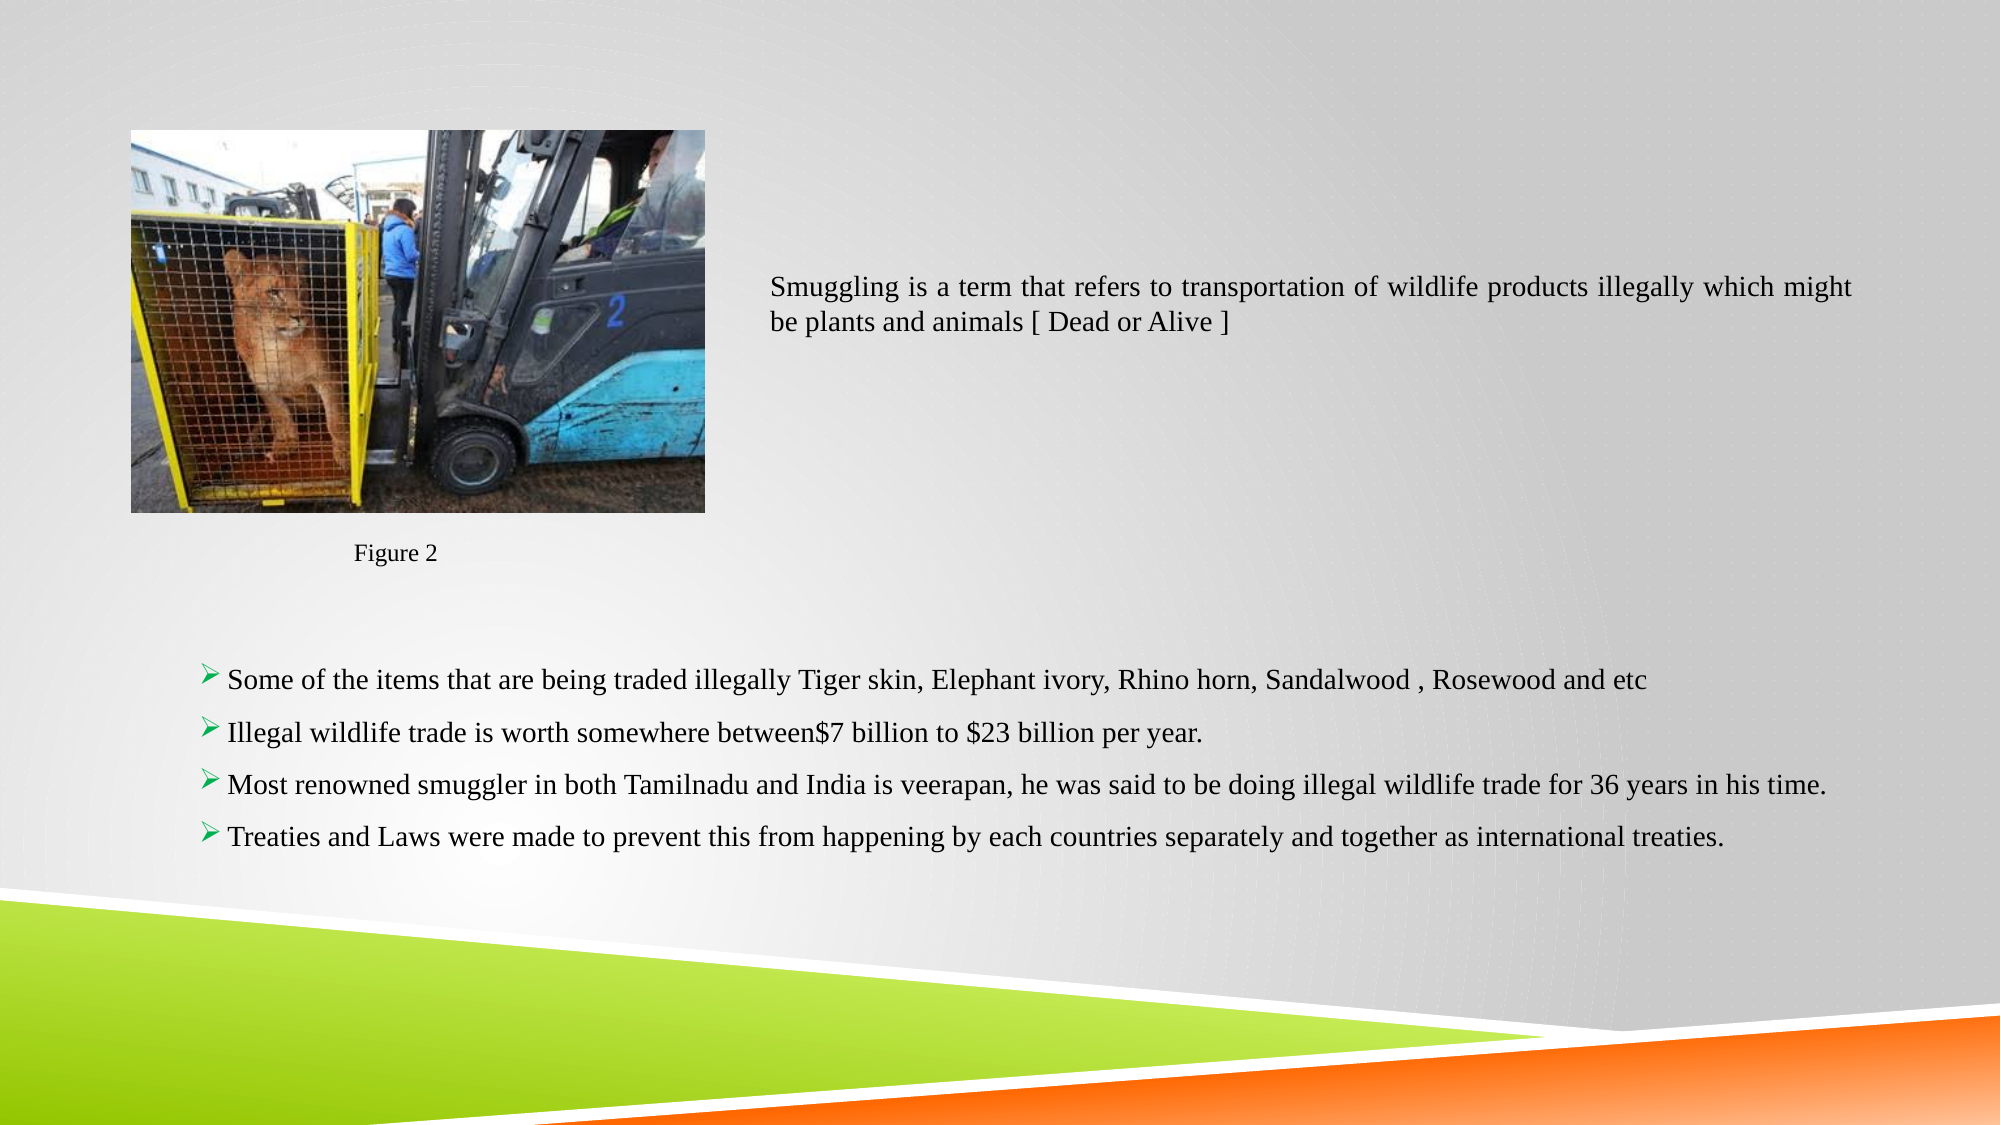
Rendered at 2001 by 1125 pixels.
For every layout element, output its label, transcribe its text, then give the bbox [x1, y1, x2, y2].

text_box Figure 2 [339, 528, 640, 574]
text_box Smuggling is a term that refers to transportation of wildlife products illegally which might be plants and animals [ Dead or Alive ] [755, 260, 1869, 345]
text_box Some of the items that are being traded illegally Tiger skin, Elephant ivory, Rhino horn, Sandalwood , Rosewood and etc Illegal wildlife trade is worth somewhere between$7 billion to $23 billion per year. Most renowned smuggler in both Tamilnadu and India is veerapan, he was said to be doing illegal wildlife trade for 36 years in his time. Treaties and Laws were made to prevent this from happening by each countries separately and together as international treaties. [184, 635, 1869, 861]
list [131, 130, 706, 513]
